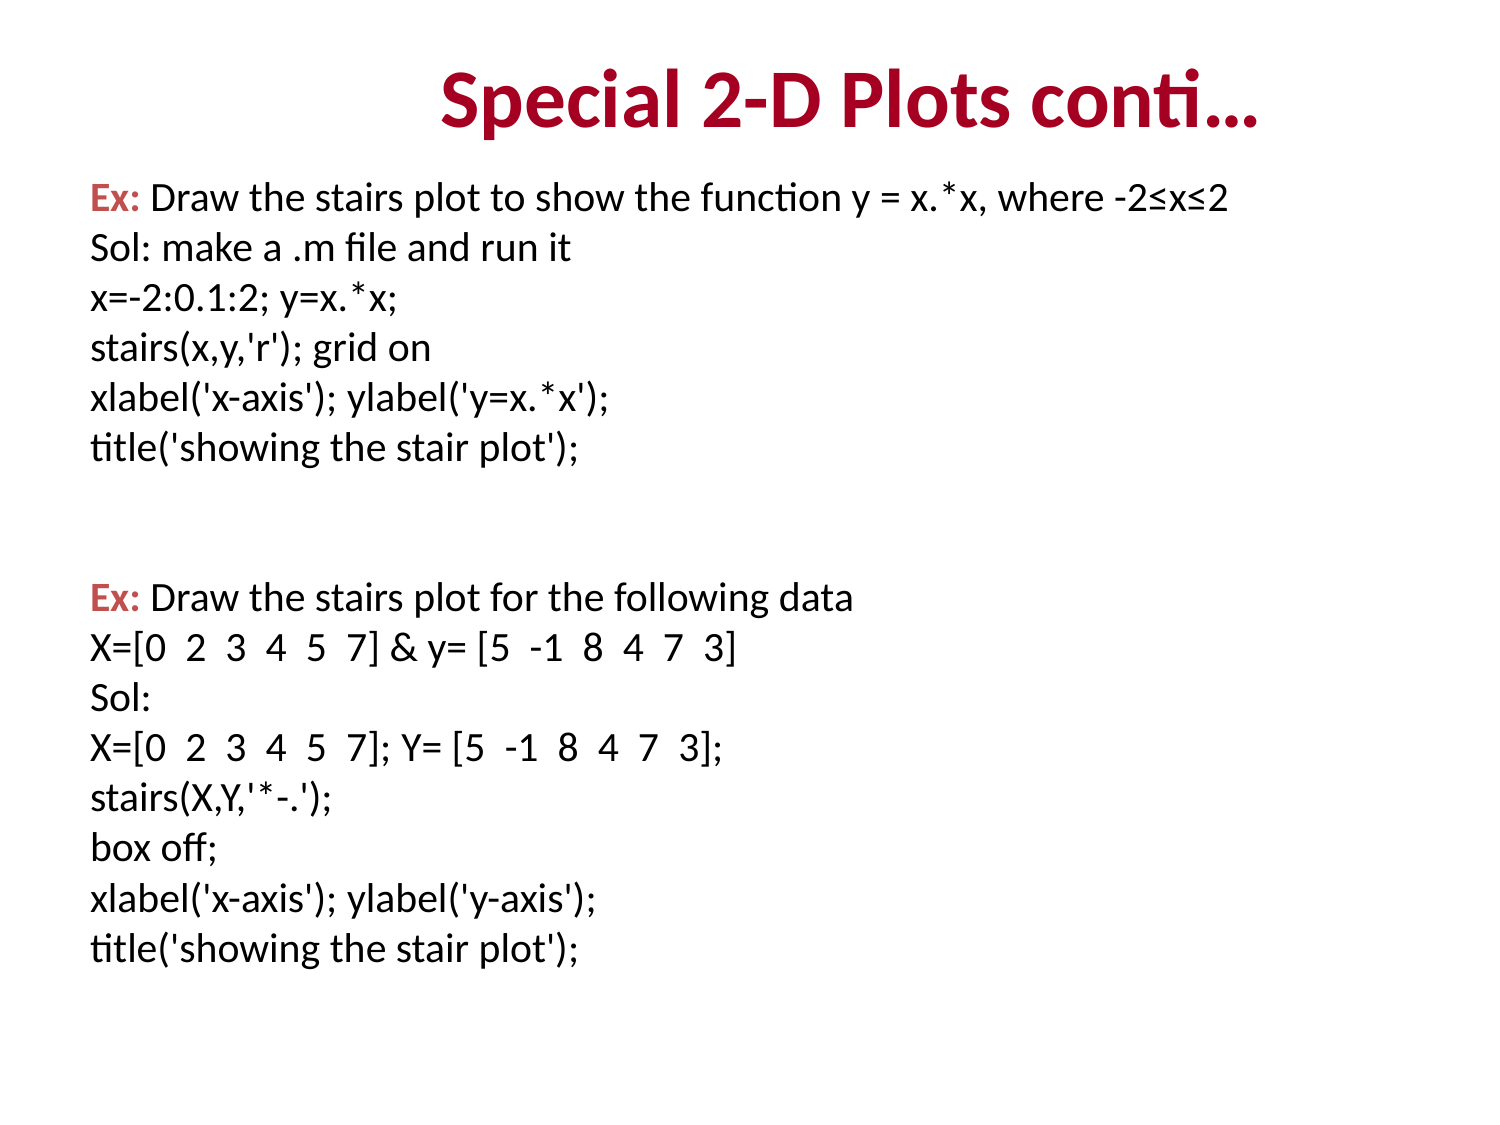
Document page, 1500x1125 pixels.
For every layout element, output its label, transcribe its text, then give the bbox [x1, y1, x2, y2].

text_box Special 2-D Plots conti… [221, 0, 1500, 188]
text_box Ex: Draw the stairs plot to show the function y = x.*x, where -2≤x≤2 Sol: make a .m file and run it x=-2:0.1:2; y=x.*x; stairs(x,y,'r'); grid on xlabel('x-axis'); ylabel('y=x.*x'); title('showing the stair plot'); Ex: Draw the stairs plot for the following data X=[0 2 3 4 5 7] & y= [5 -1 8 4 7 3] Sol: X=[0 2 3 4 5 7]; Y= [5 -1 8 4 7 3]; stairs(X,Y,'*-.'); box off; xlabel('x-axis'); ylabel('y-axis'); title('showing the stair plot'); [75, 162, 1450, 1088]
